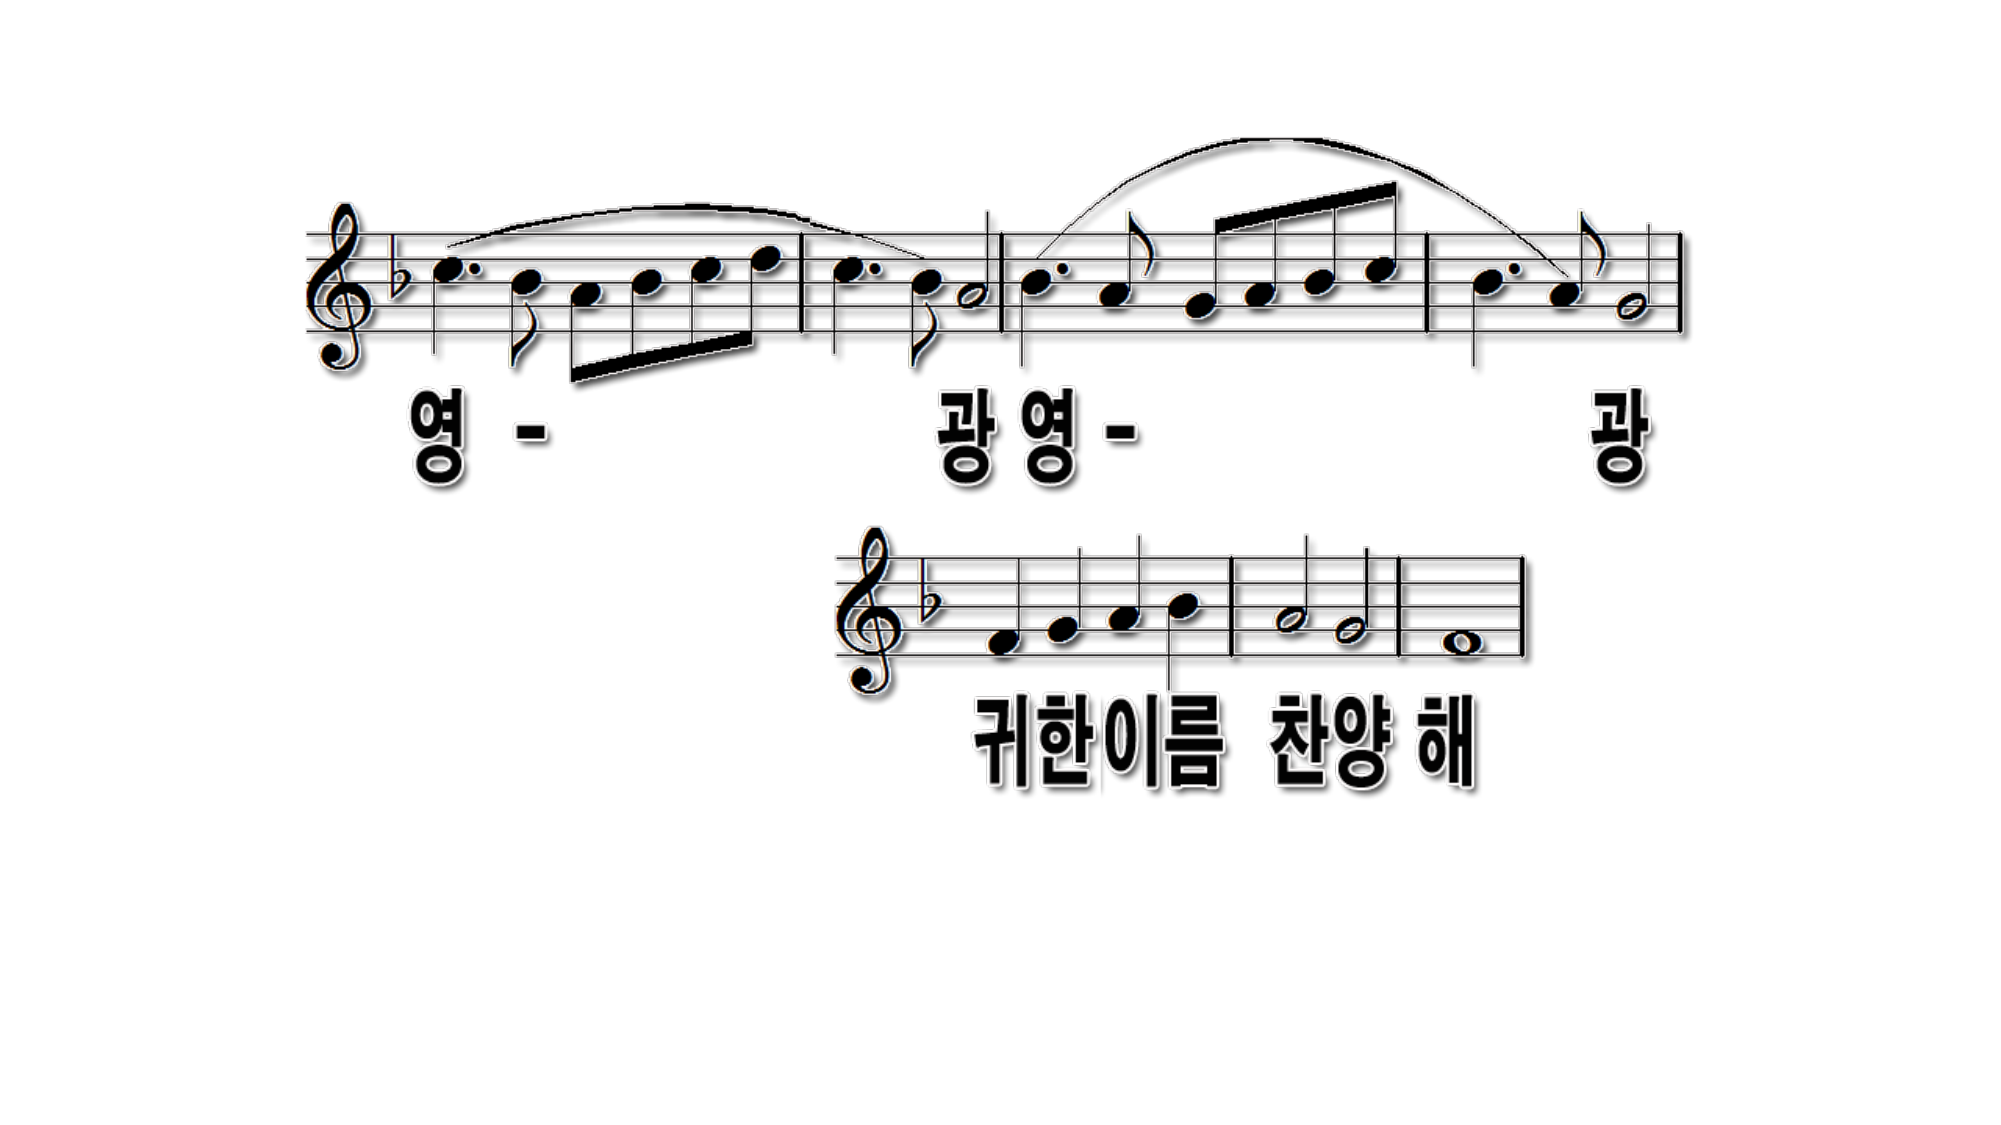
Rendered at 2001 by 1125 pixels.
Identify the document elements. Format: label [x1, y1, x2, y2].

picture [249, 0, 1750, 938]
